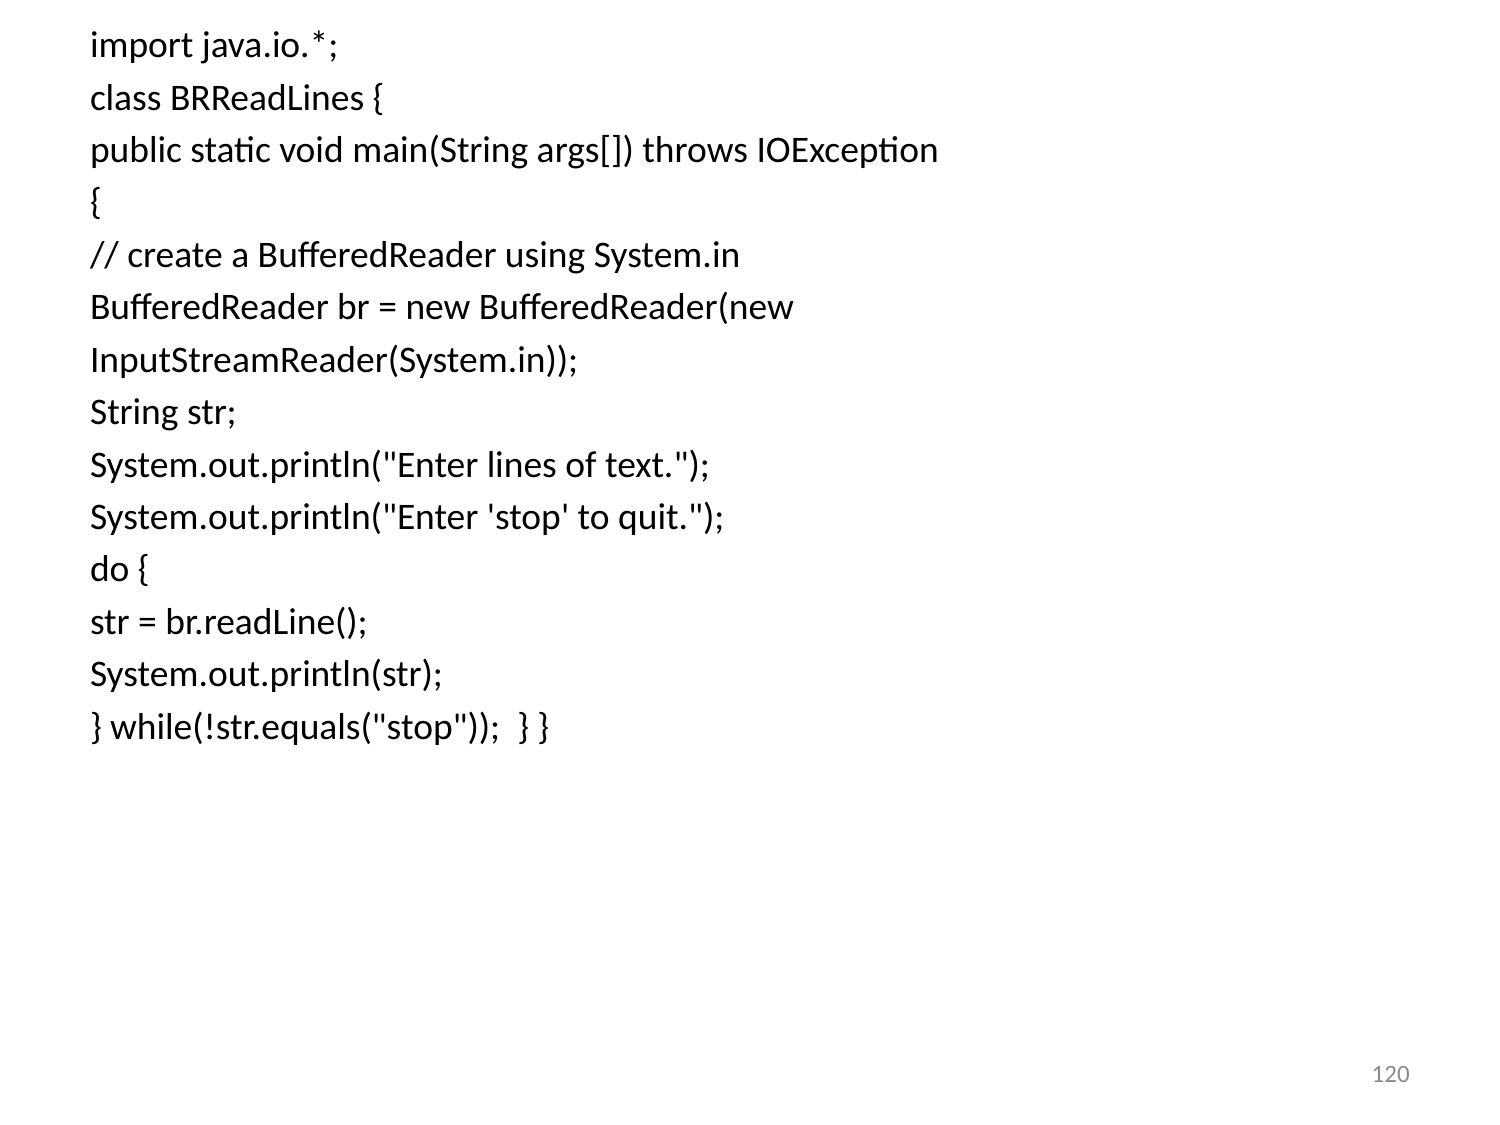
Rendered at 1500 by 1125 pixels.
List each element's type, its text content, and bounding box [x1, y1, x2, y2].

slide_number 120 [1074, 1042, 1425, 1103]
list import java.io.*; class BRReadLines { public static void main(String args[]) throws IOException { // create a BufferedReader using System.in BufferedReader br = new BufferedReader(new InputStreamReader(System.in)); String str; System.out.println("Enter lines of text."); System.out.println("Enter 'stop' to quit."); do { str = br.readLine(); System.out.println(str); } while(!str.equals("stop")); } } [75, 12, 1425, 755]
